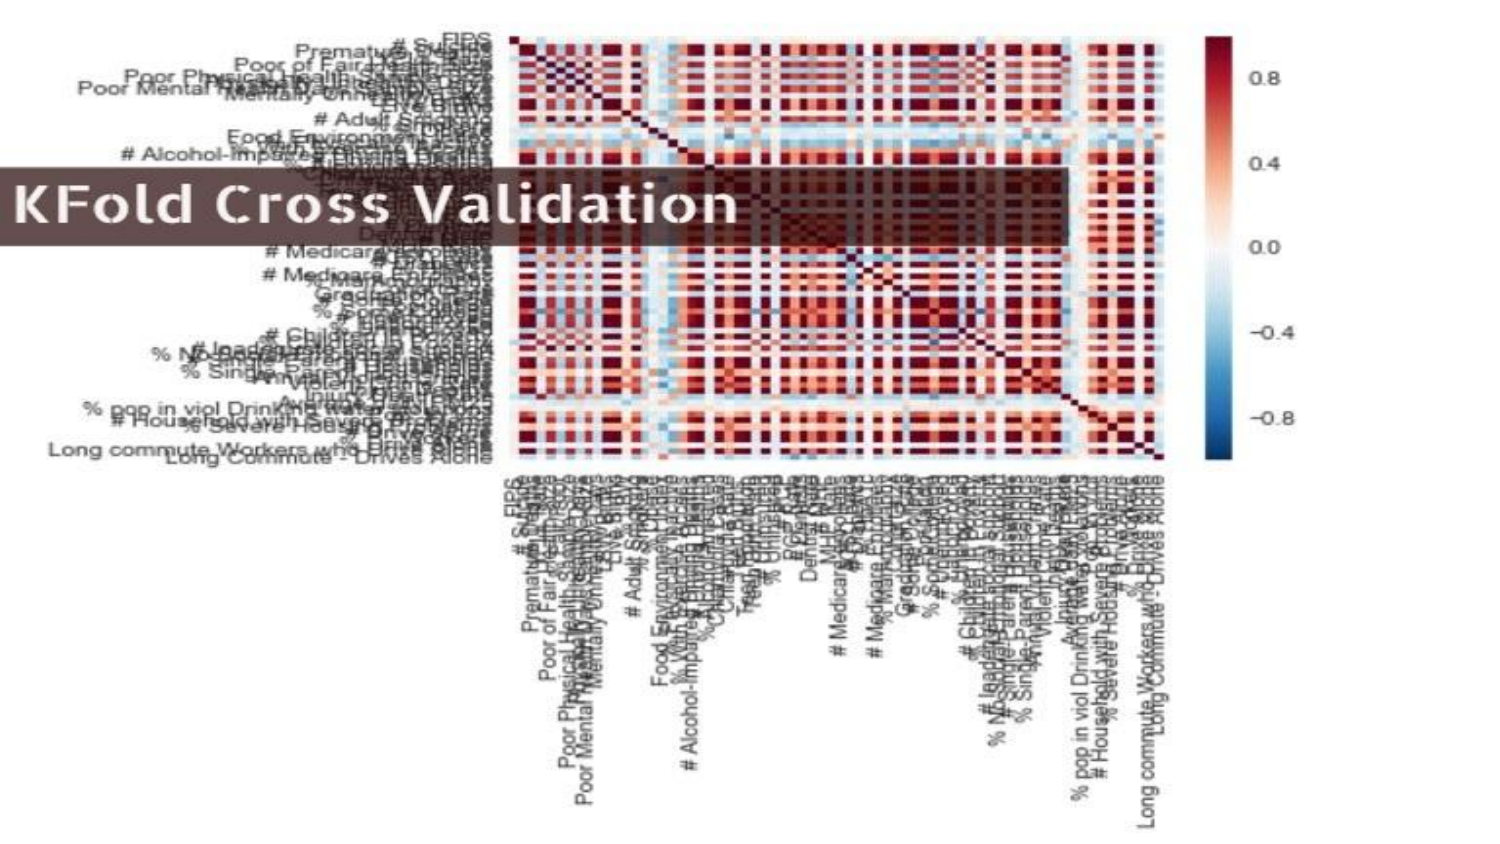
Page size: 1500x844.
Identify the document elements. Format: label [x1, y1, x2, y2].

picture [0, 0, 1322, 844]
